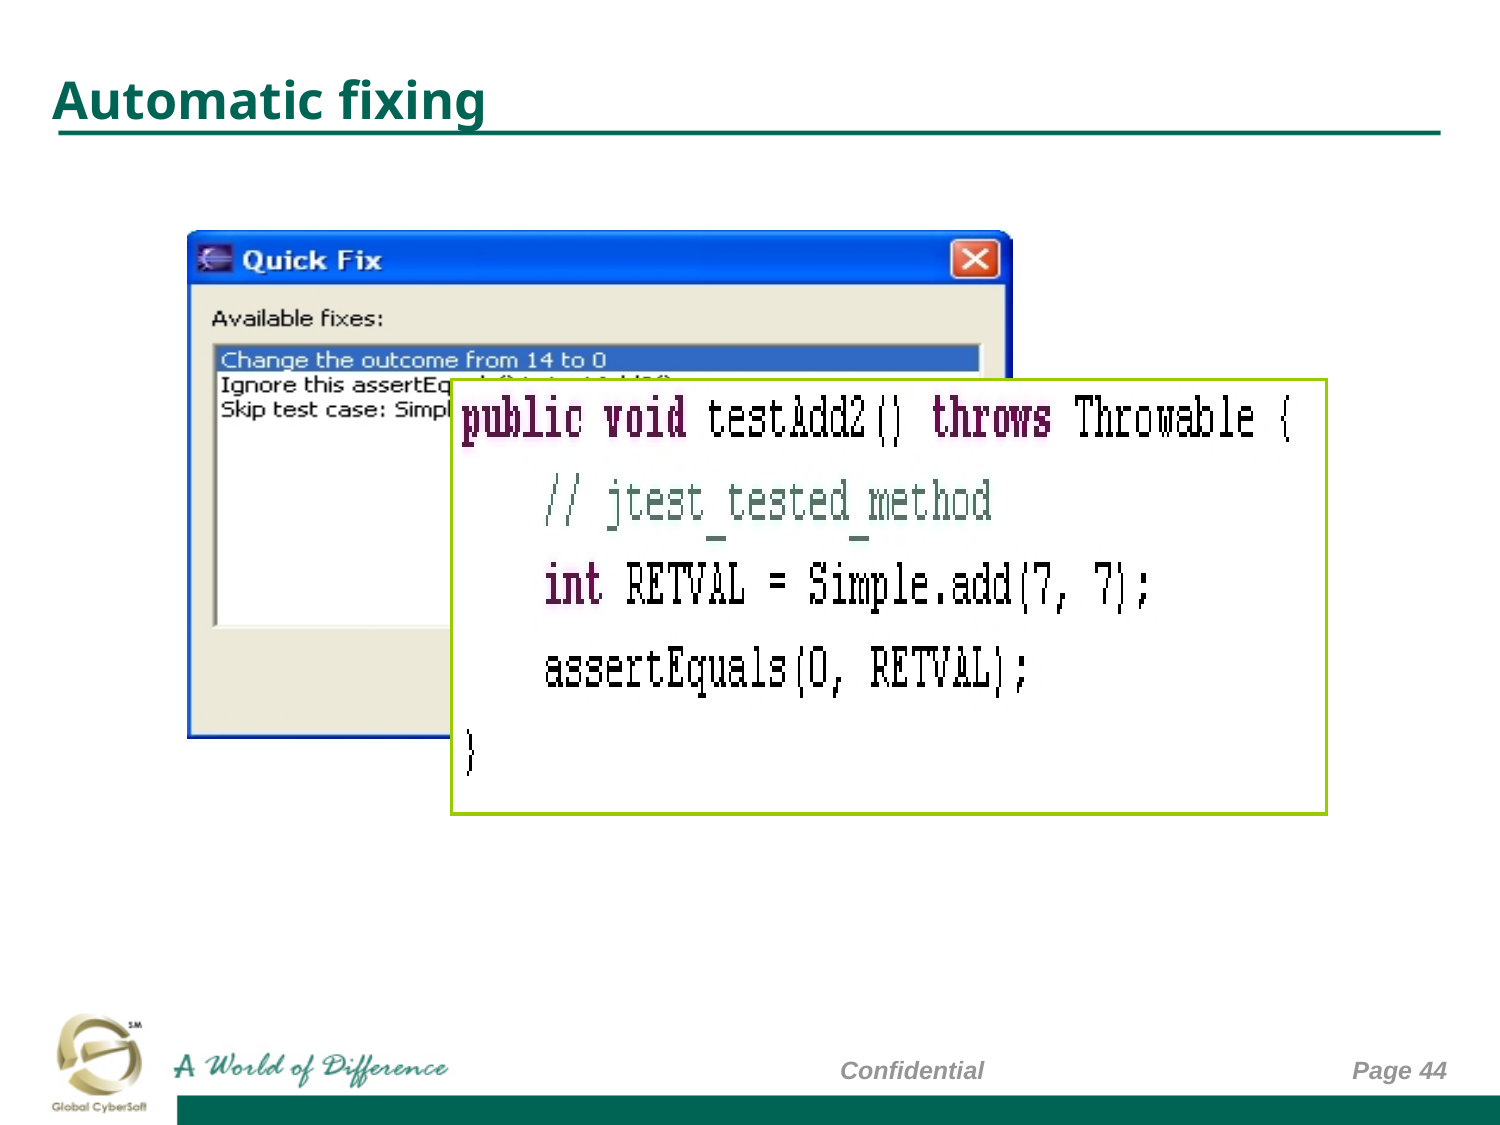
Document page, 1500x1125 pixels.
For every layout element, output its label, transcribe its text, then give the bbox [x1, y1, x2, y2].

picture [0, 0, 1500, 1125]
text_box Page ‹#› [1150, 1046, 1463, 1125]
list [187, 230, 1013, 739]
text_box Confidential [675, 1046, 1150, 1125]
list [452, 380, 1326, 813]
title Automatic fixing [37, 37, 1463, 138]
